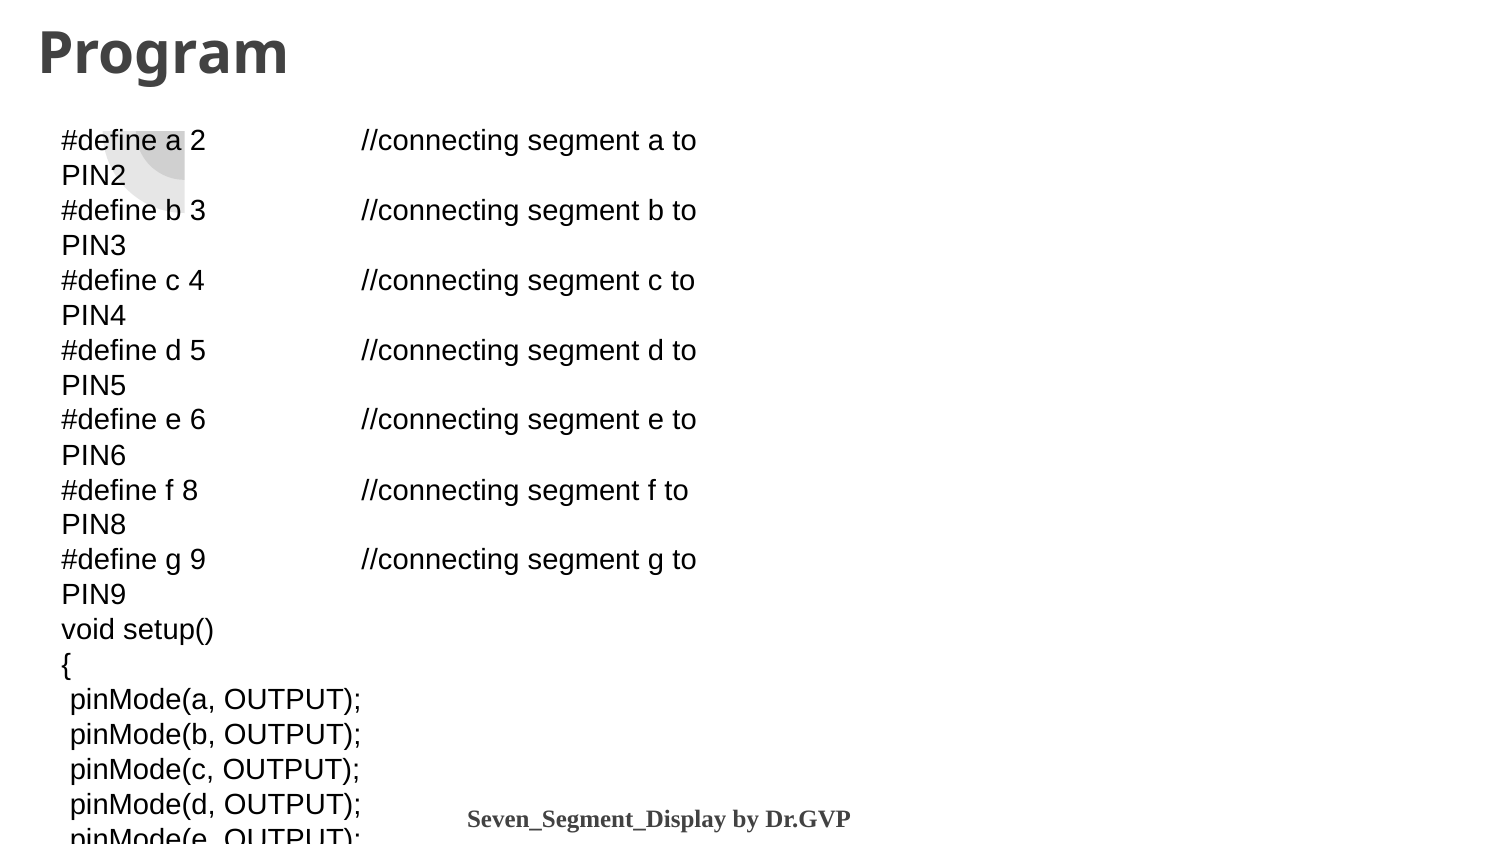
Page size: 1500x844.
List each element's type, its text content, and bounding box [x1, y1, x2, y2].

title Program [22, 0, 1176, 119]
text_box #define a 2 //connecting segment a to PIN2 #define b 3 //connecting segment b to PIN3 #define c 4 //connecting segment c to PIN4 #define d 5 //connecting segment d to PIN5 #define e 6 //connecting segment e to PIN6 #define f 8 //connecting segment f to PIN8 #define g 9 //connecting segment g to PIN9 void setup() { pinMode(a, OUTPUT); pinMode(b, OUTPUT); pinMode(c, OUTPUT); pinMode(d, OUTPUT); pinMode(e, OUTPUT); pinMode(f, OUTPUT); pinMode(g, OUTPUT); } [46, 106, 760, 844]
